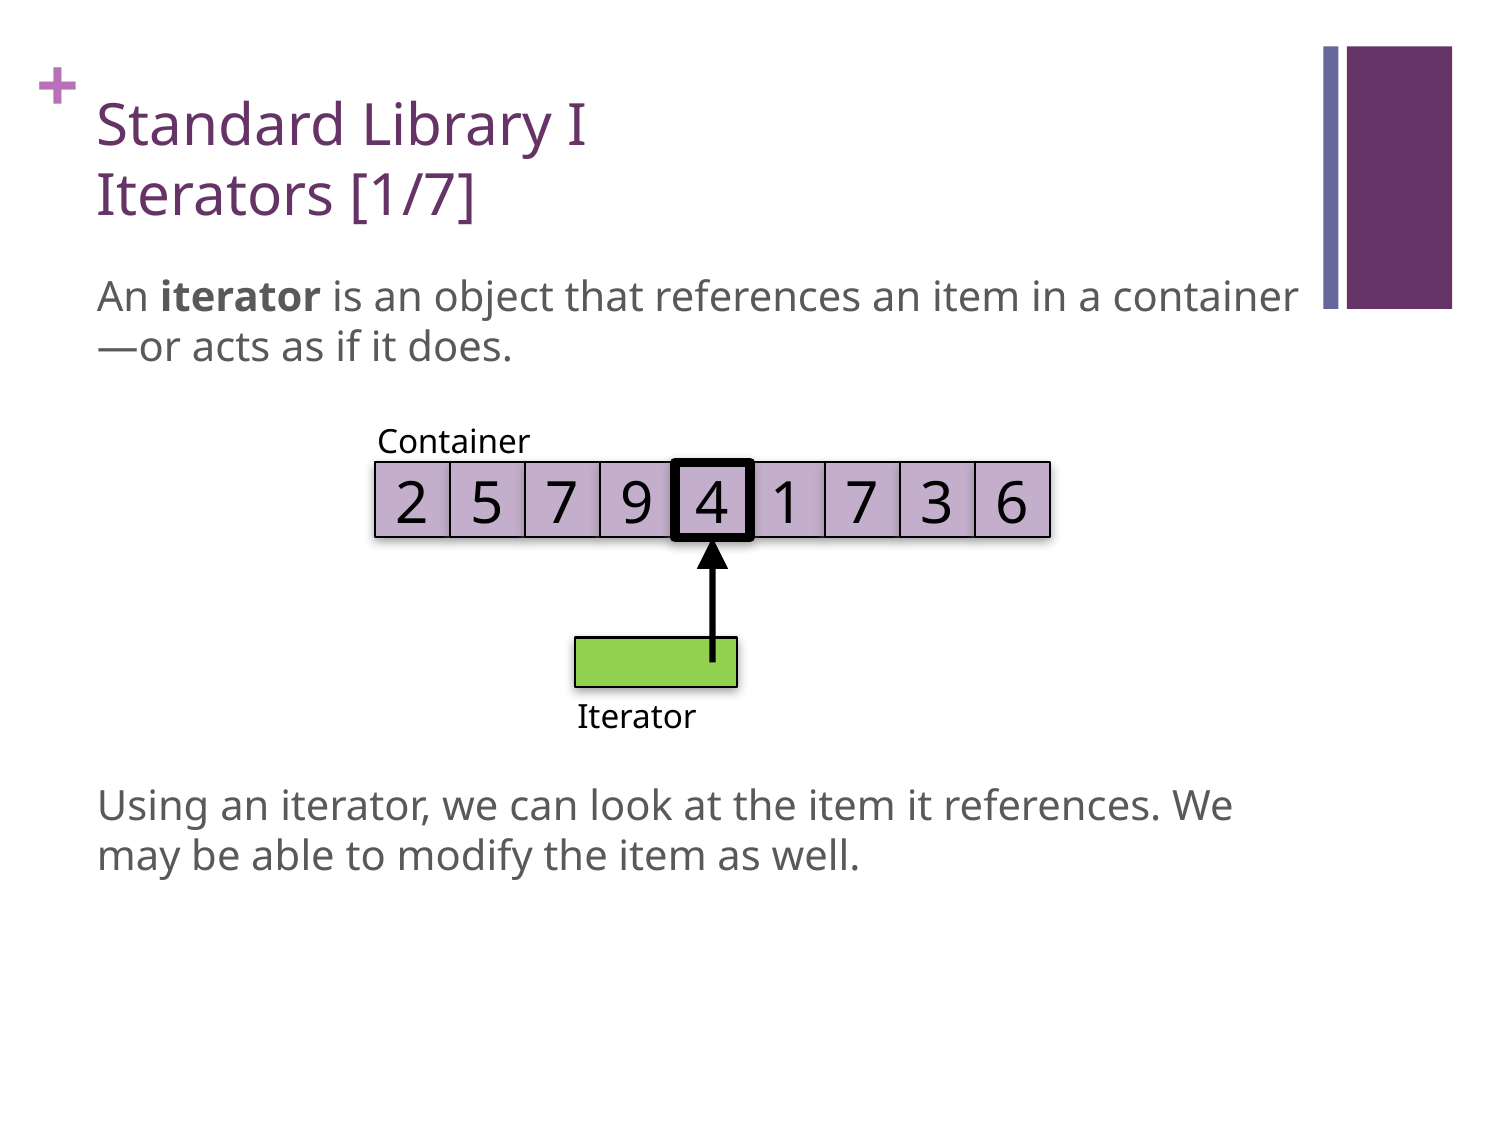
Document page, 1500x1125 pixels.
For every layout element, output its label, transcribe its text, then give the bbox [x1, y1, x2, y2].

text_box 7 [824, 461, 897, 538]
text_box Iterator [562, 687, 788, 743]
text_box 2 [374, 468, 443, 538]
text_box 6 [974, 461, 1051, 538]
title Standard Library I Iterators [1/7] [81, 79, 1322, 238]
text_box 5 [449, 461, 522, 538]
list An iterator is an object that references an item in a container—or acts as if it does. Using an iterator, we can look at the item it references. We may be able to modify the item as well. [81, 262, 1322, 1038]
text_box 7 [524, 461, 597, 538]
text_box 4 [674, 461, 751, 538]
text_box [574, 636, 738, 688]
text_box Container [362, 412, 738, 468]
text_box 1 [753, 461, 822, 538]
text_box 3 [899, 461, 972, 538]
text_box 9 [599, 461, 672, 538]
